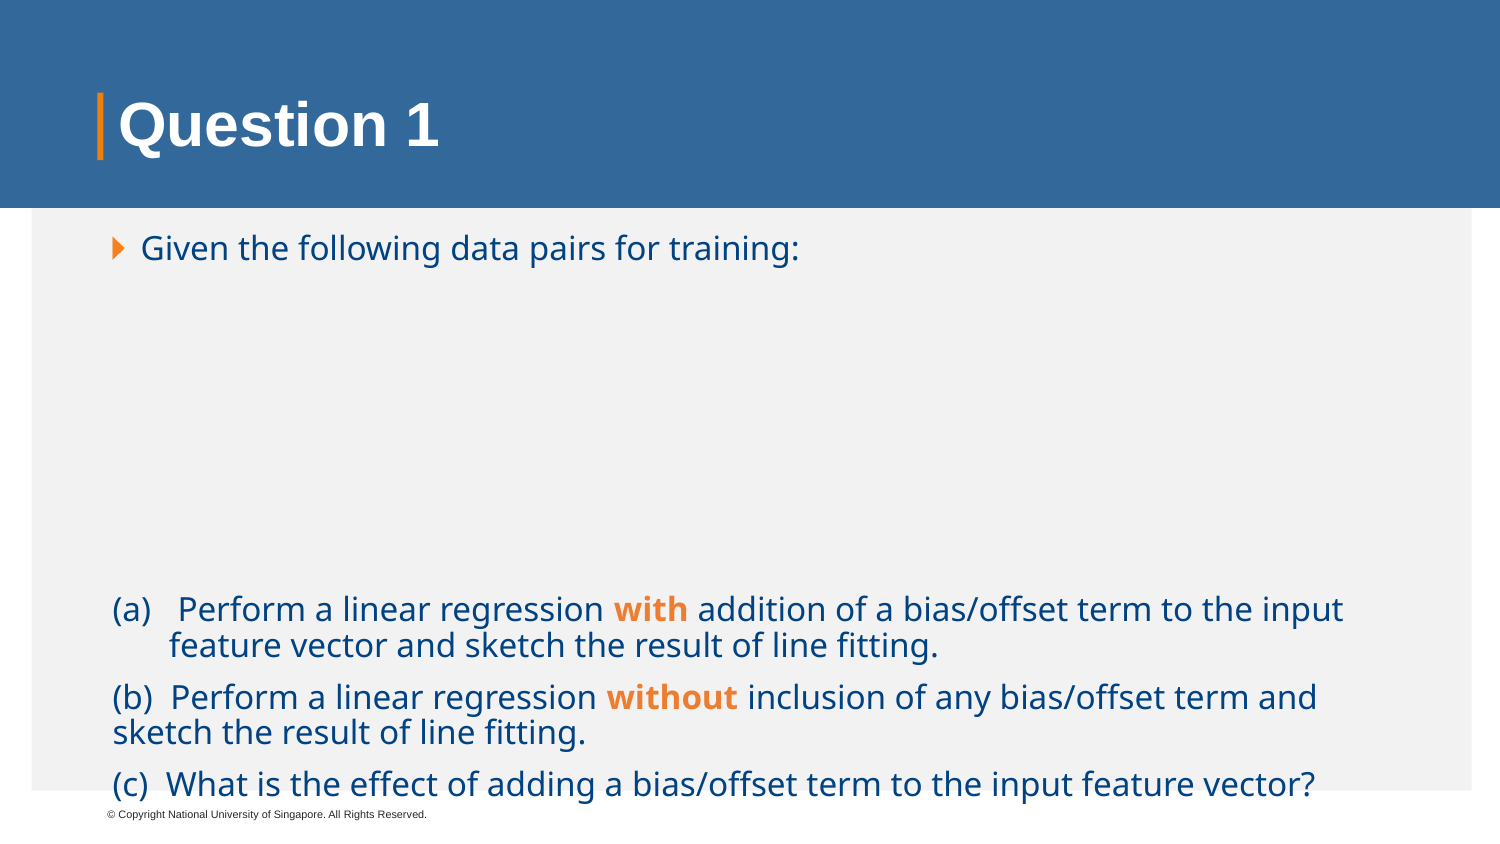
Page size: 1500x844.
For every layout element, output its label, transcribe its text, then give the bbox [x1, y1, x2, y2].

text_box [96, 92, 104, 161]
picture [112, 236, 125, 260]
title Question 1 [103, 44, 1397, 208]
